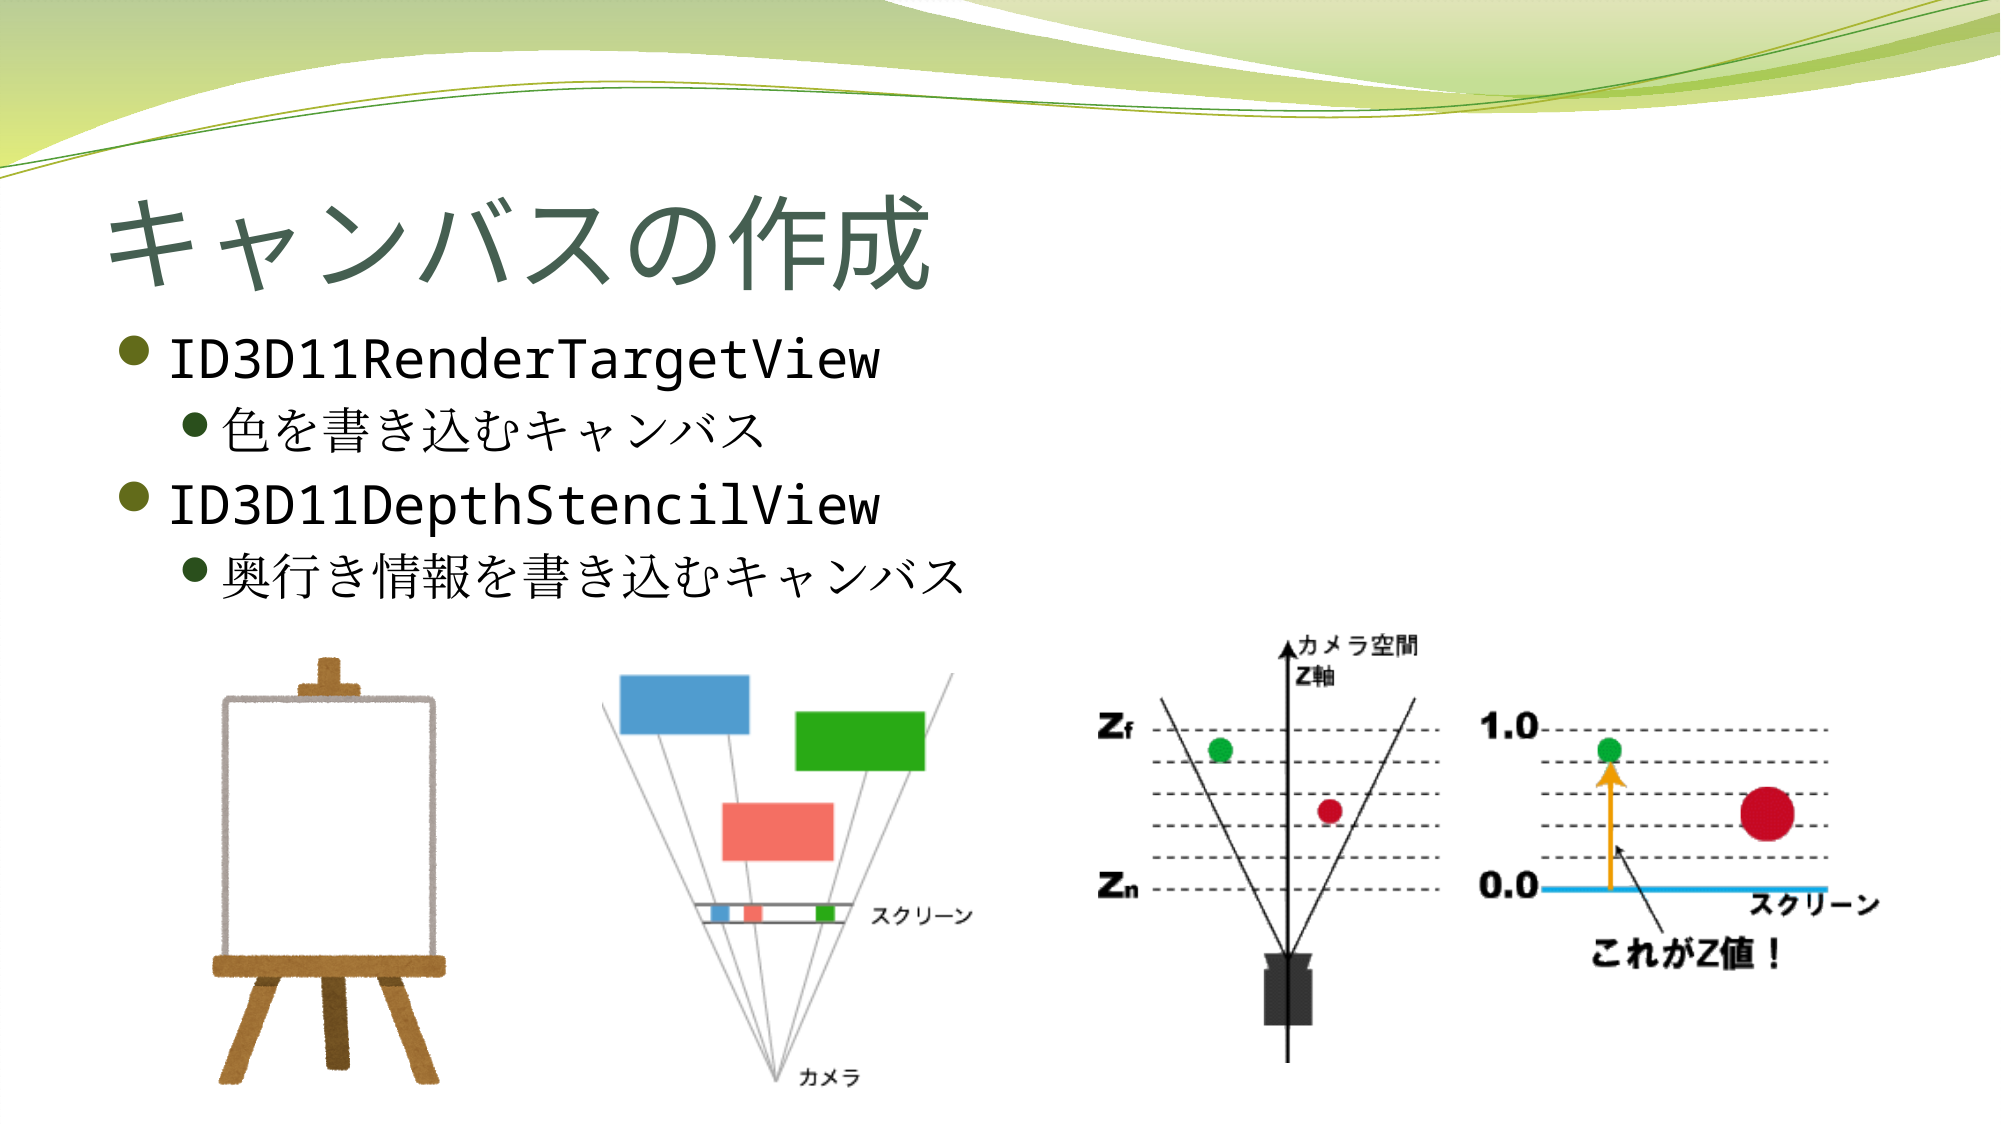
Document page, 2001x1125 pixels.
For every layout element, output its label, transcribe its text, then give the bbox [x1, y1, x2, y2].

list ID3D11RenderTargetView 色を書き込むキャンバス ID3D11DepthStencilView 奥行き情報を書き込むキャンバス [99, 317, 1900, 1030]
title キャンバスの作成 [99, 115, 1900, 303]
picture [141, 651, 519, 1093]
picture [1098, 633, 1882, 1063]
picture [602, 673, 976, 1093]
